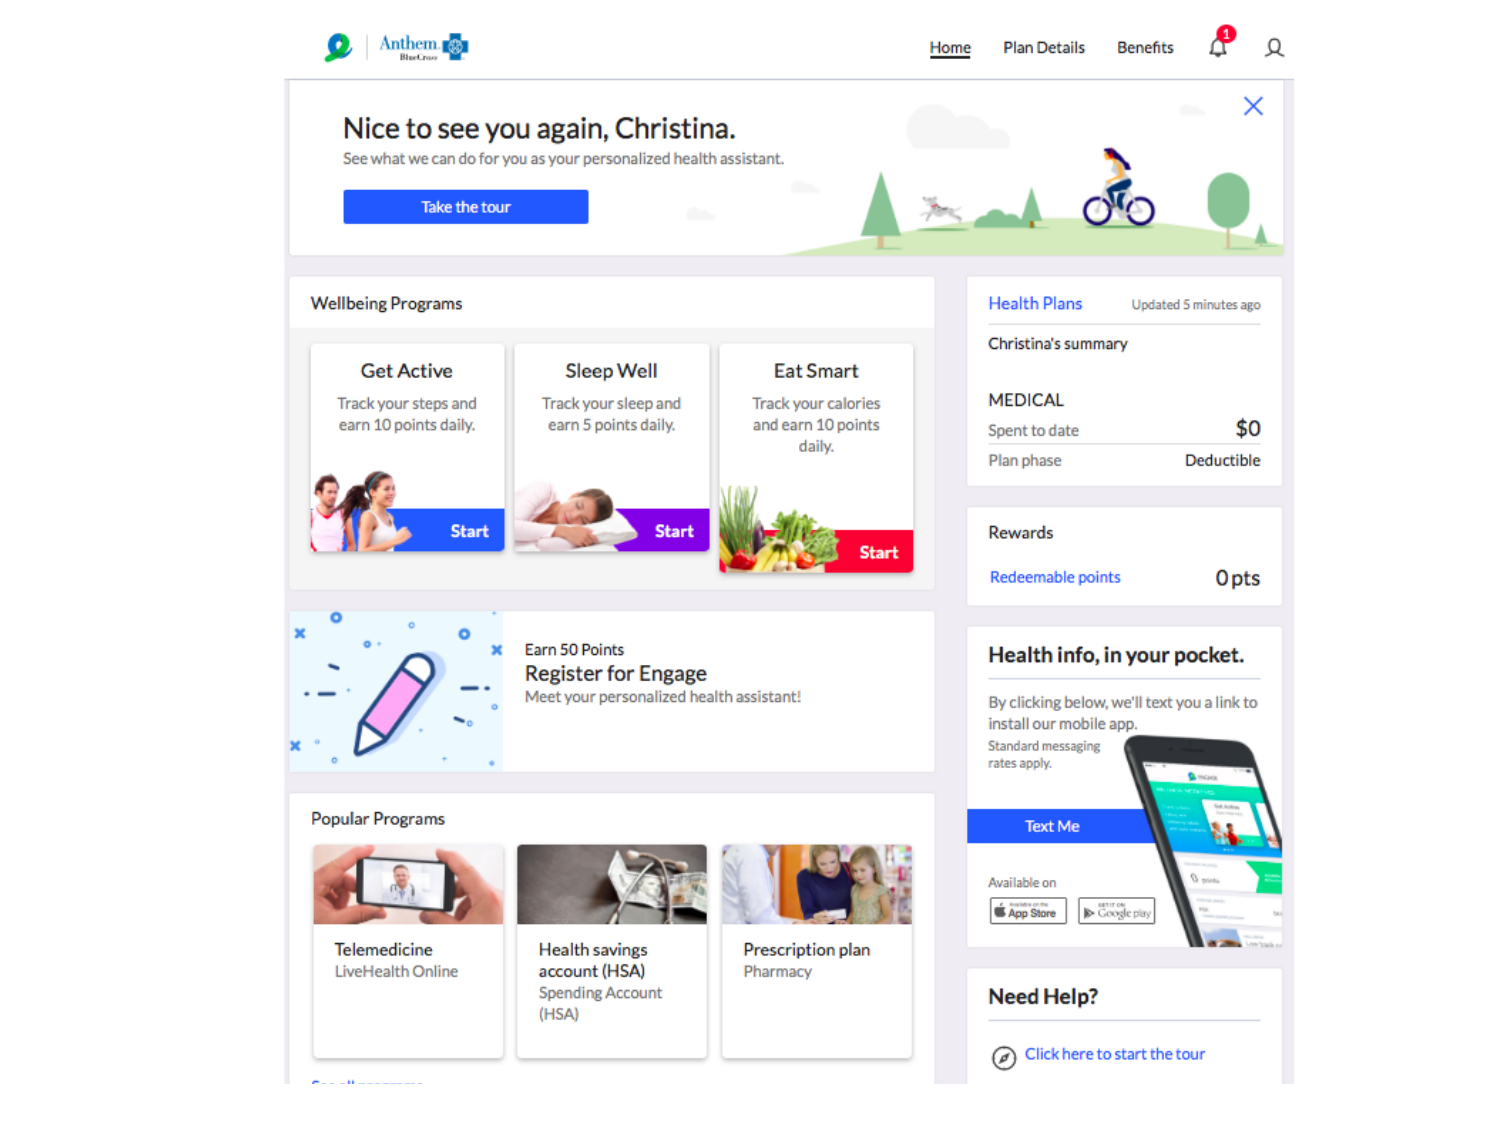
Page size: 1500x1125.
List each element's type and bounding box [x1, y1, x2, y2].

picture [284, 22, 1295, 1084]
